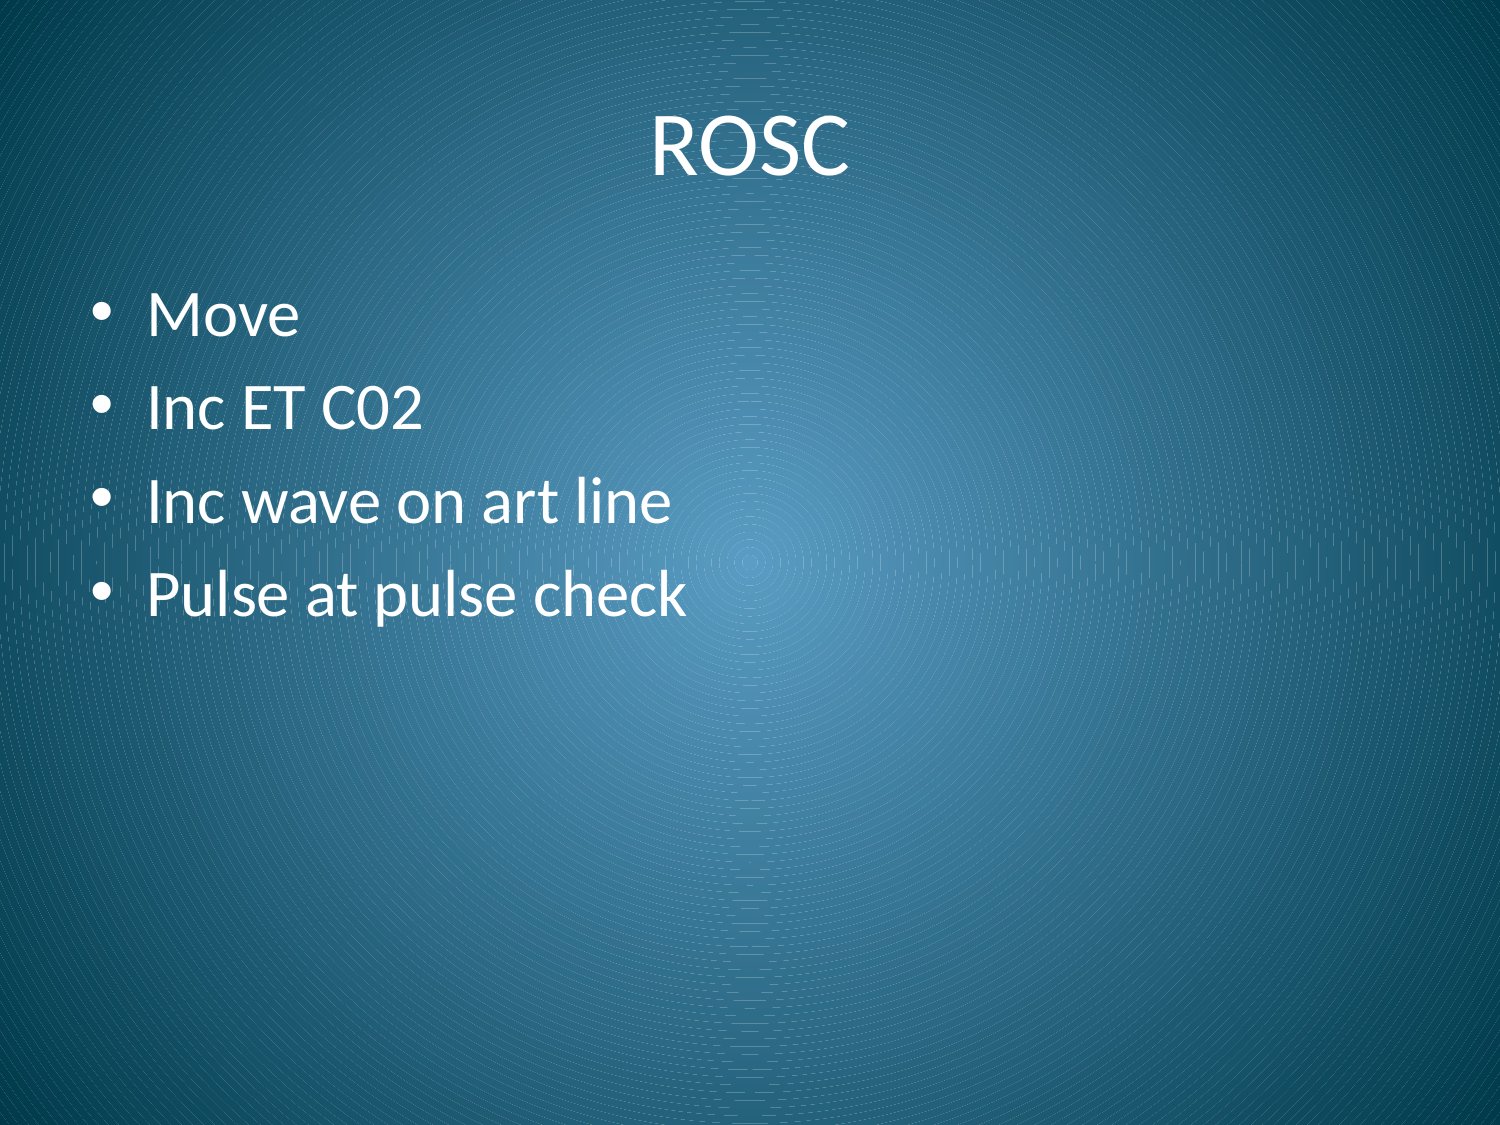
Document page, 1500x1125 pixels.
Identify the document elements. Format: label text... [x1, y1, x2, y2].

title ROSC [75, 45, 1425, 233]
list Move Inc ET C02 Inc wave on art line Pulse at pulse check [75, 262, 1425, 1005]
